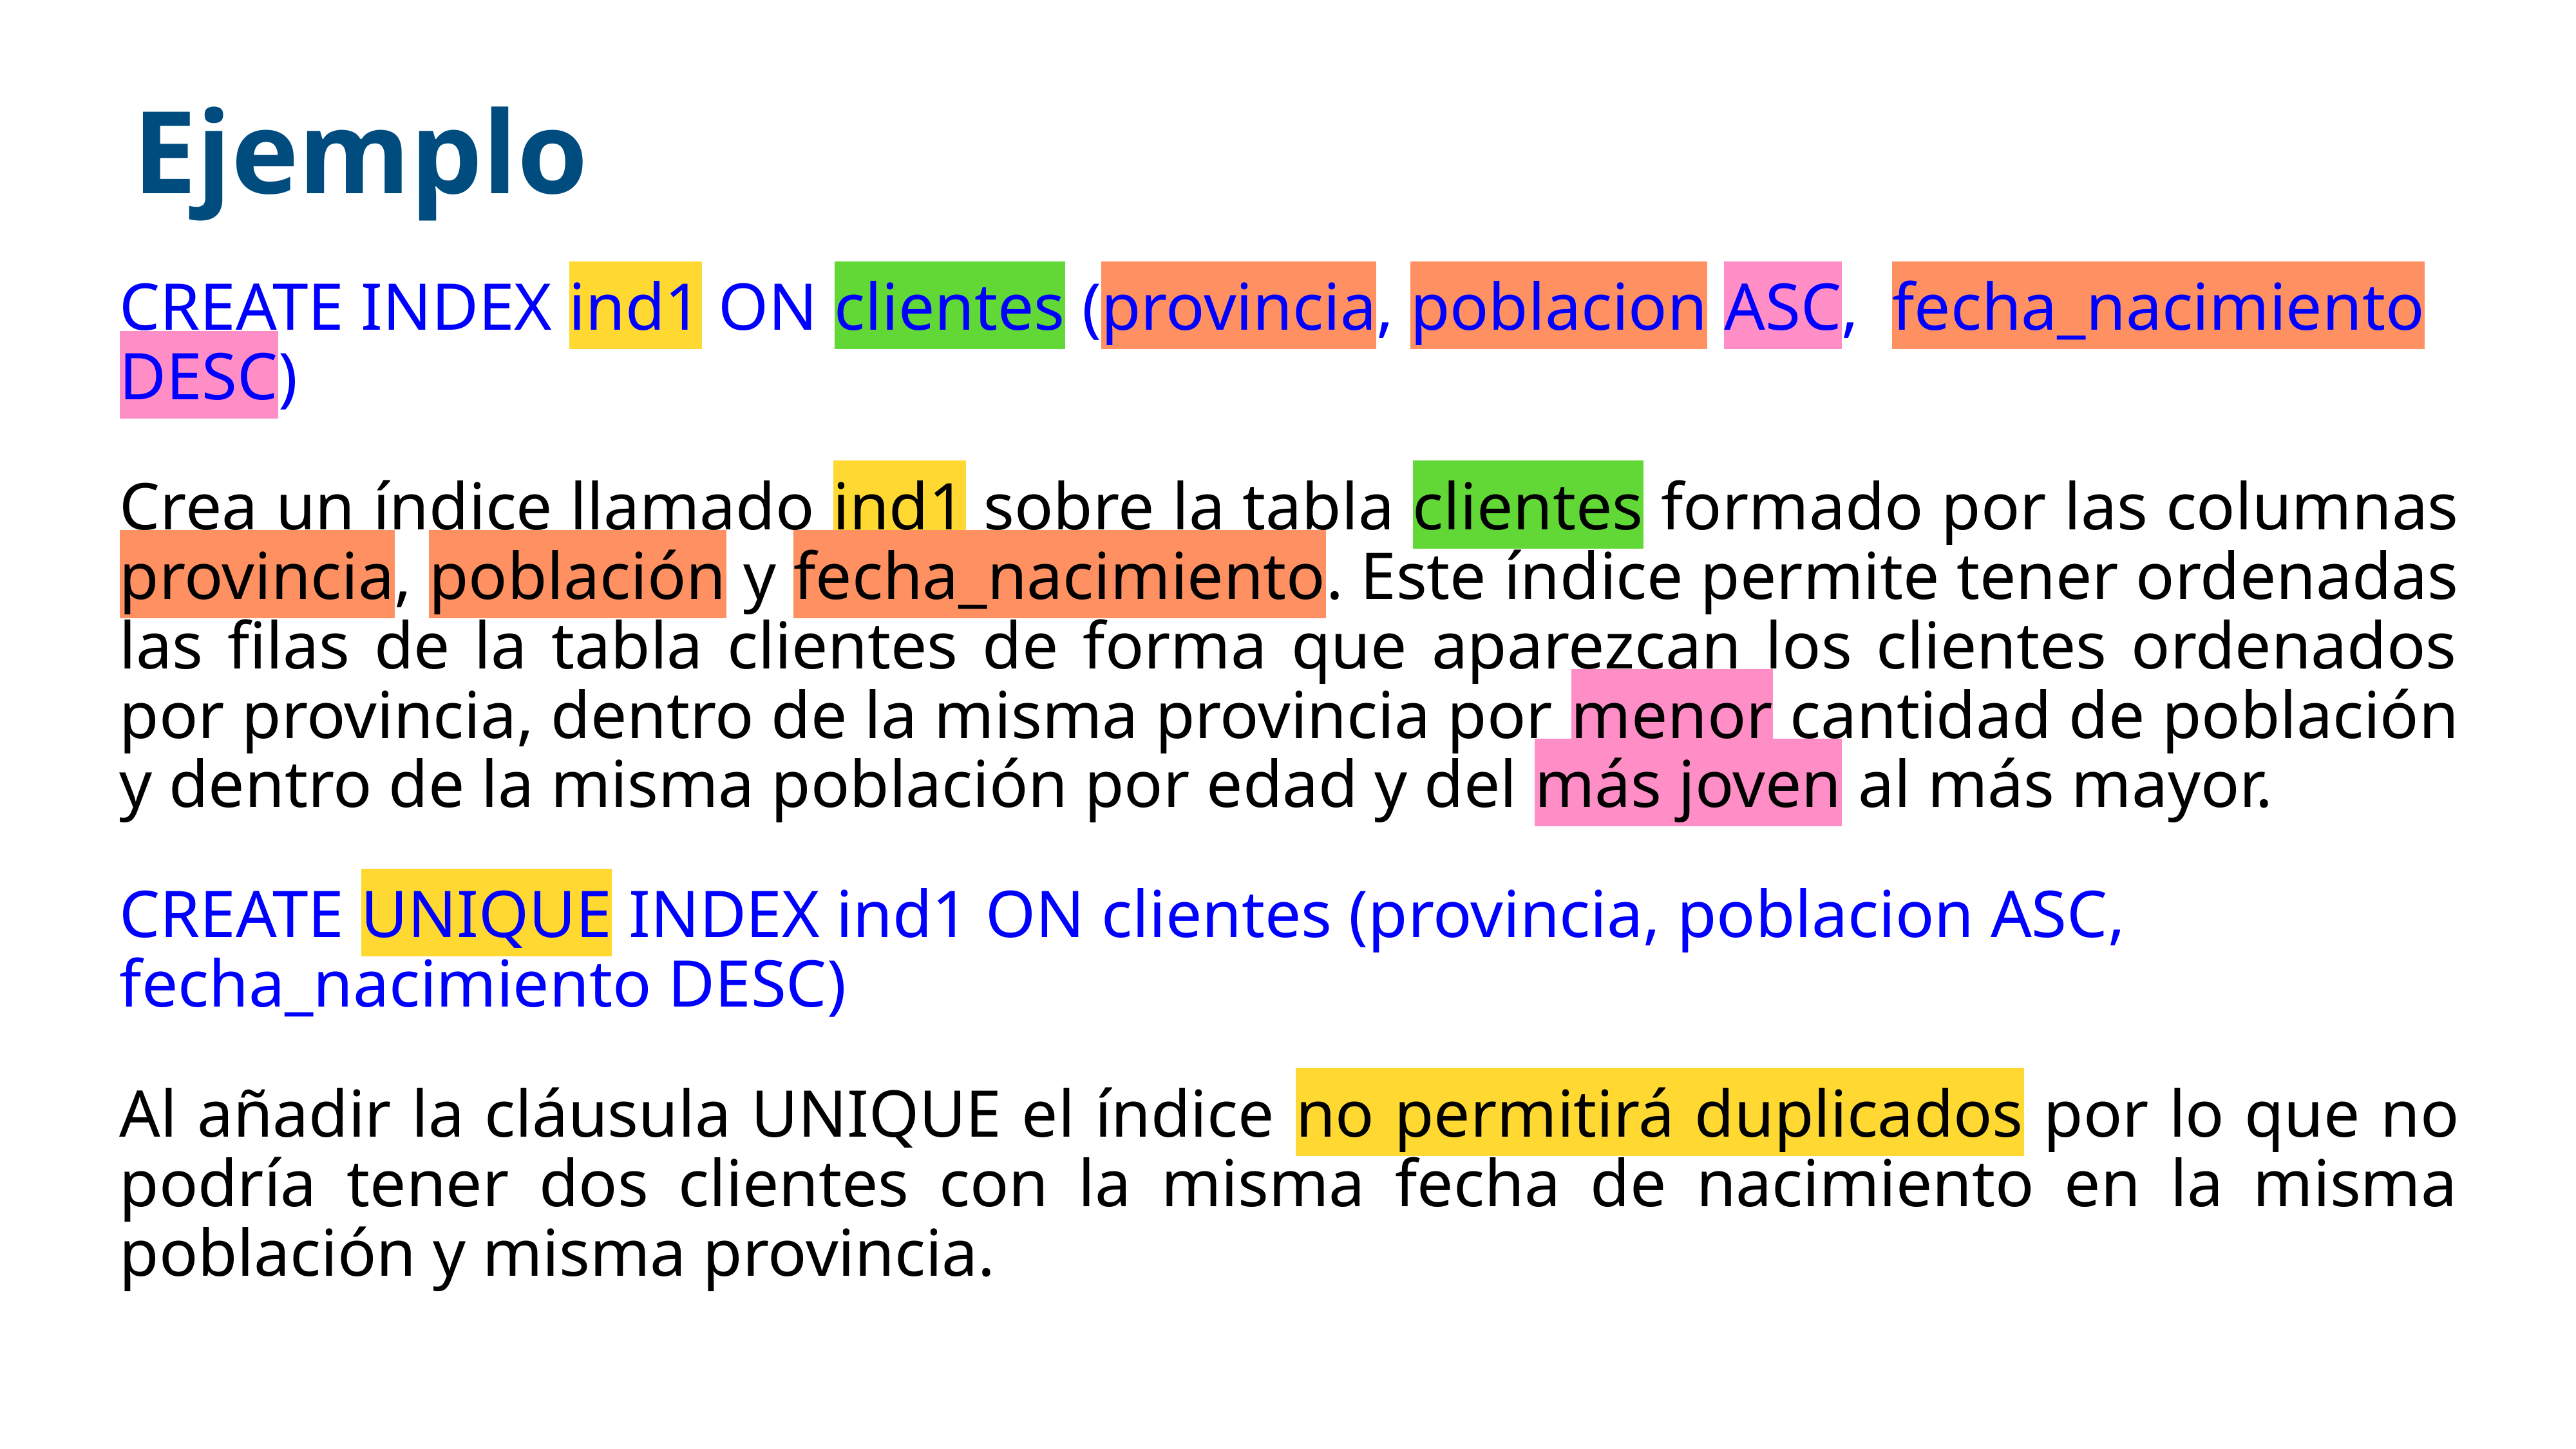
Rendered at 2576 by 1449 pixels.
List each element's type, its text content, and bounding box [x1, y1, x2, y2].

list CREATE INDEX ind1 ON clientes (provincia, poblacion ASC, fecha_nacimiento DESC) Crea un índice llamado ind1 sobre la tabla clientes formado por las columnas provincia, población y fecha_nacimiento. Este índice permite tener ordenadas las filas de la tabla clientes de forma que aparezcan los clientes ordenados por provincia, dentro de la misma provincia por menor cantidad de población y dentro de la misma población por edad y del más joven al más mayor. CREATE UNIQUE INDEX ind1 ON clientes (provincia, poblacion ASC, fecha_nacimiento DESC) Al añadir la cláusula UNIQUE el índice no permitirá duplicados por lo que no podría tener dos clientes con la misma fecha de nacimiento en la misma población y misma provincia. [114, 269, 2465, 1320]
title Ejemplo [127, 100, 1161, 252]
